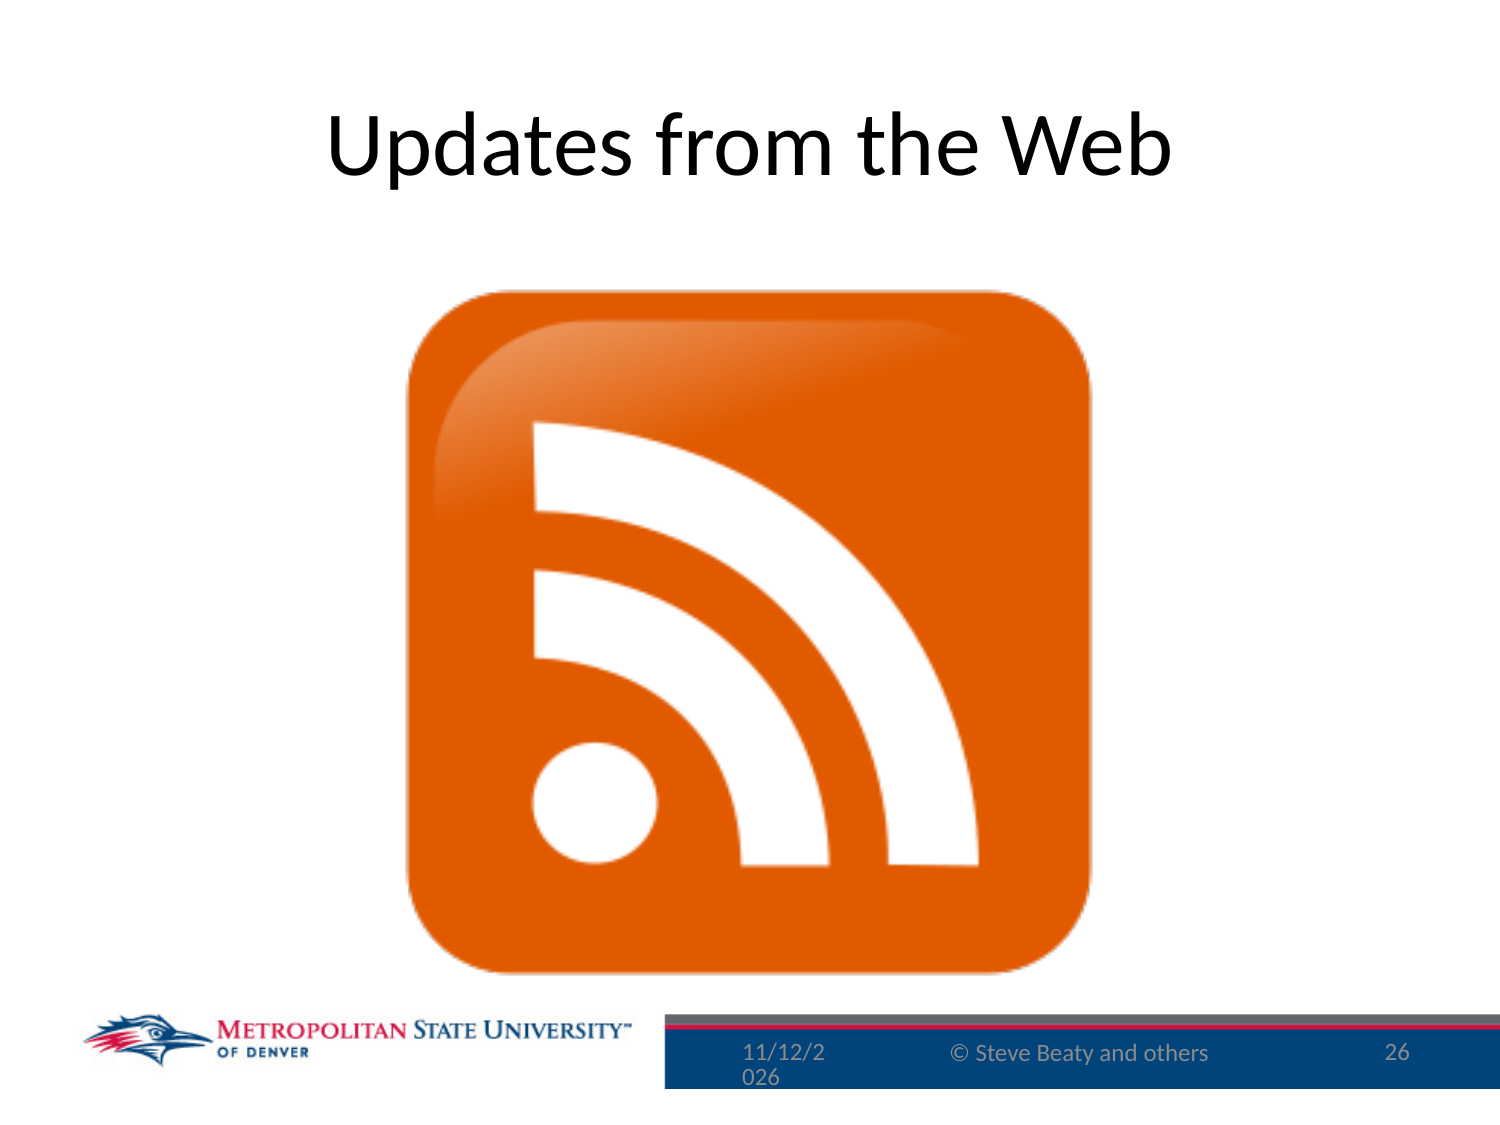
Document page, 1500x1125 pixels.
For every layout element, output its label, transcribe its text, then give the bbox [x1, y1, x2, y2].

footer © Steve Beaty and others [841, 1021, 1317, 1082]
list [74, 262, 1426, 1006]
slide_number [727, 1020, 842, 1081]
slide_number 26 [1316, 1020, 1425, 1081]
title Updates from the Web [75, 45, 1425, 233]
picture [44, 1012, 1500, 1089]
